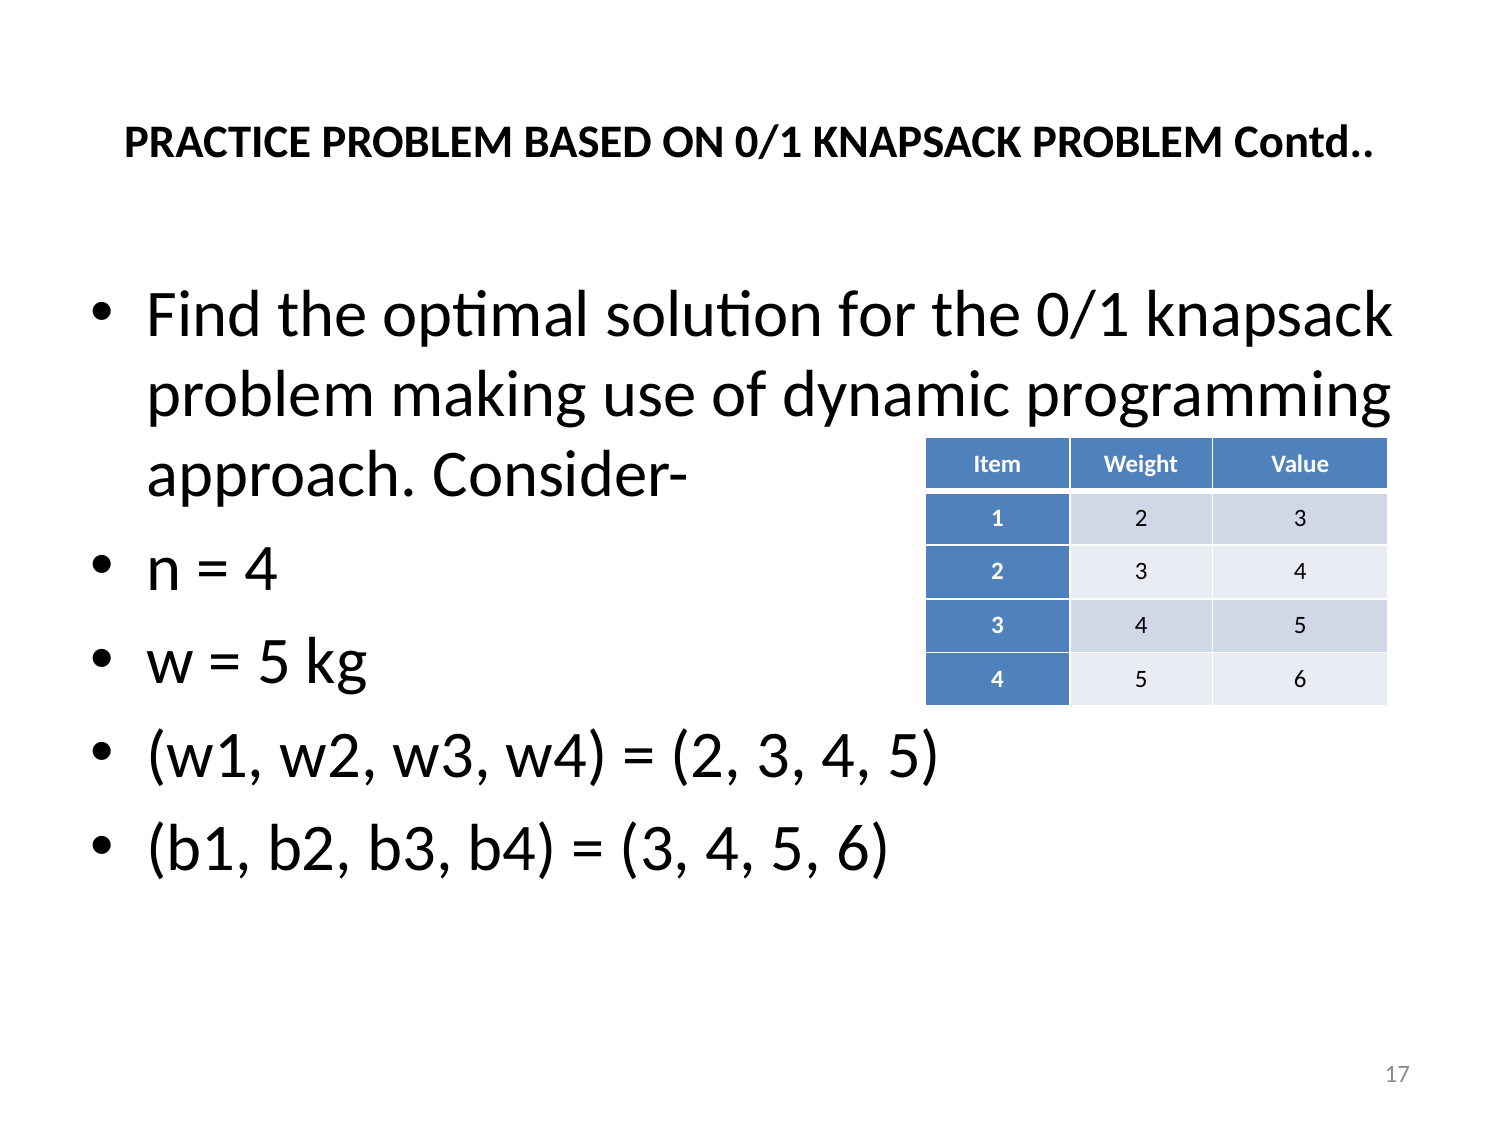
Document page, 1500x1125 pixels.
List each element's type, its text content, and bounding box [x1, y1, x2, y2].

table_cell 4 [1213, 546, 1387, 598]
table_cell 2 [1071, 494, 1212, 544]
table_cell 3 [1071, 546, 1212, 598]
table_header Weight [1071, 438, 1212, 488]
list Find the optimal solution for the 0/1 knapsack problem making use of dynamic programming approach. Consider- n = 4 w = 5 kg (w1, w2, w3, w4) = (2, 3, 4, 5) (b1, b2, b3, b4) = (3, 4, 5, 6) [75, 262, 1463, 1043]
table_header Value [1213, 438, 1387, 488]
table_header Item [926, 438, 1069, 488]
table_cell 3 [926, 600, 1069, 652]
table_cell 4 [1071, 600, 1212, 652]
title PRACTICE PROBLEM BASED ON 0/1 KNAPSACK PROBLEM Contd.. [75, 45, 1425, 233]
table_cell 5 [1071, 653, 1212, 705]
table_cell 2 [926, 546, 1069, 598]
table_cell 3 [1213, 494, 1387, 544]
table_cell 1 [926, 494, 1069, 544]
table_cell 5 [1213, 600, 1387, 652]
table_cell 4 [926, 653, 1069, 705]
slide_number 17 [1074, 1042, 1425, 1103]
table_cell 6 [1213, 653, 1387, 705]
